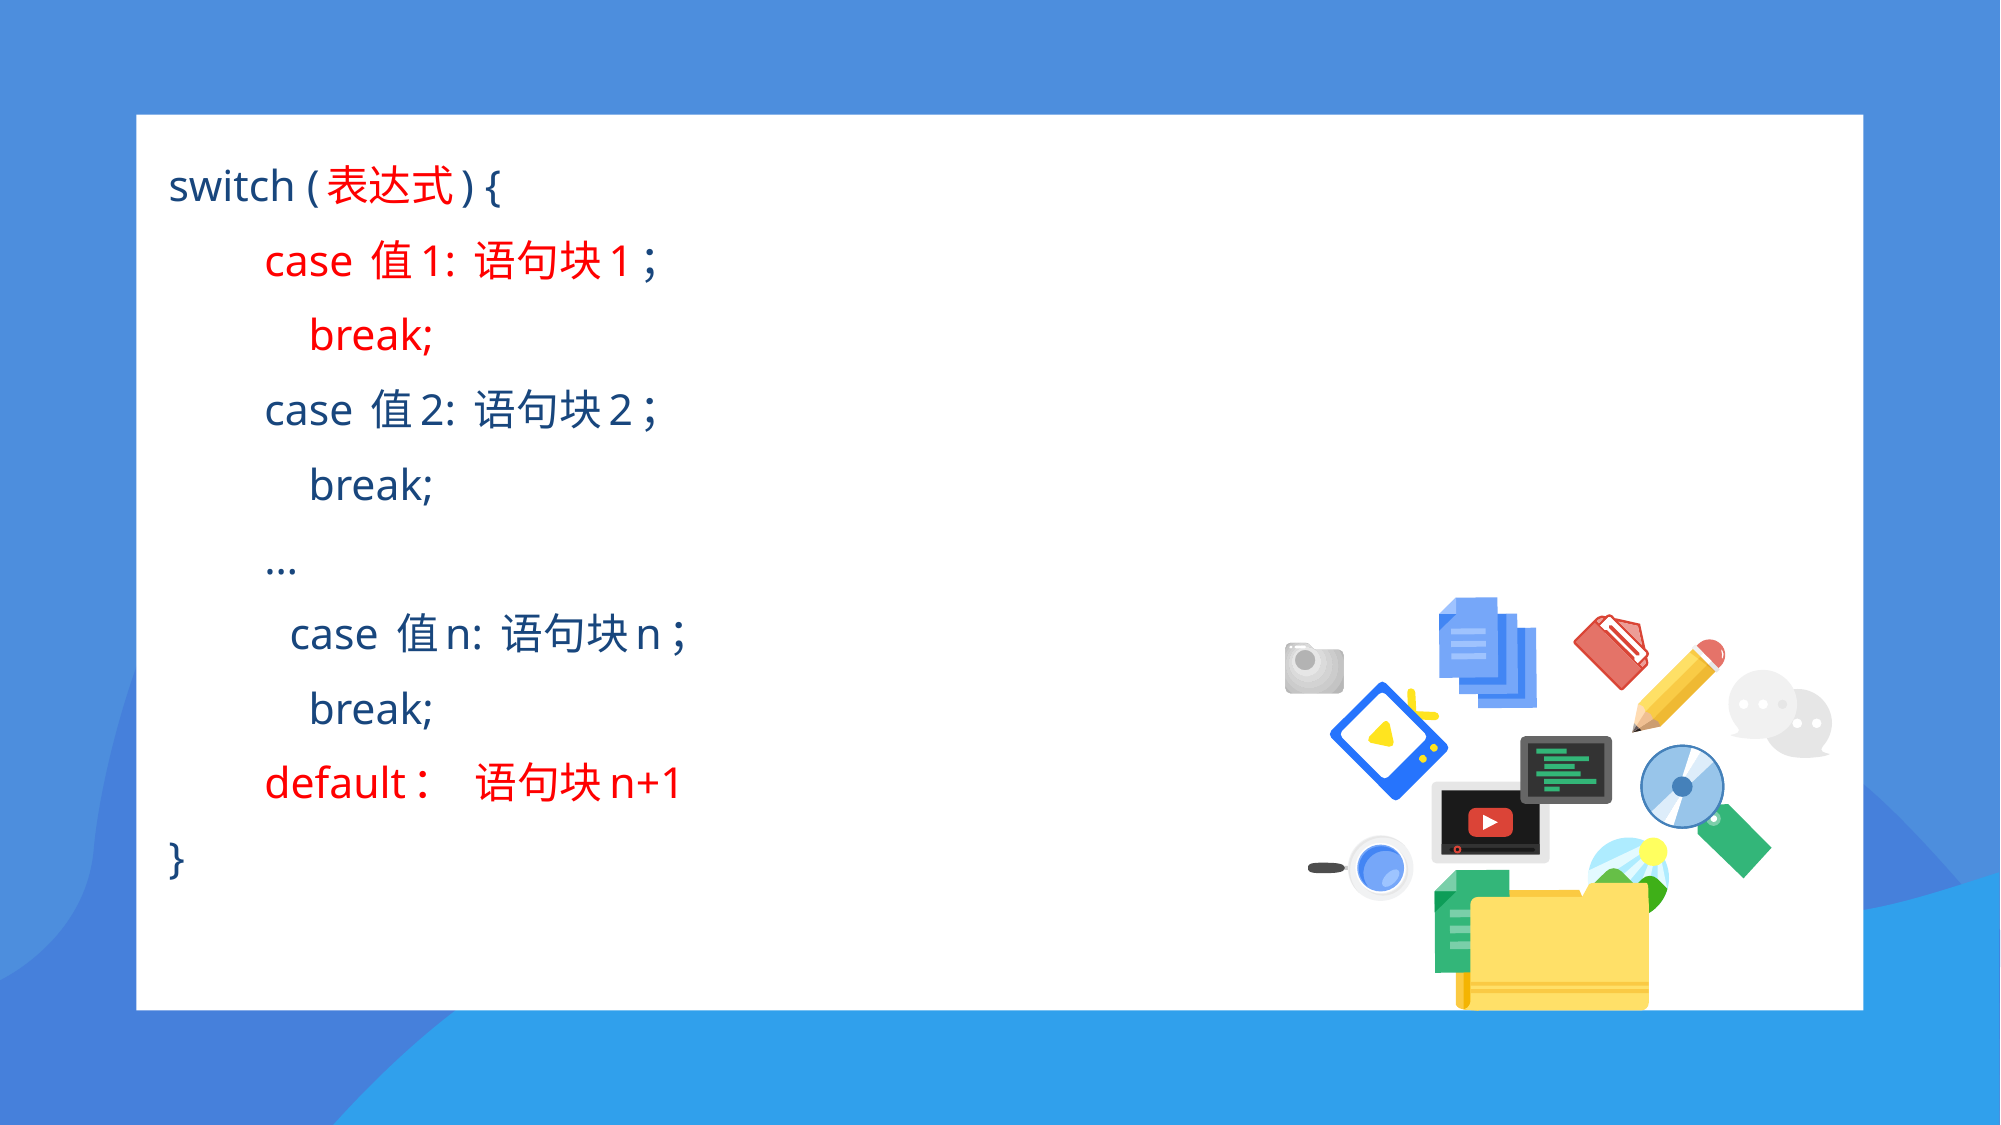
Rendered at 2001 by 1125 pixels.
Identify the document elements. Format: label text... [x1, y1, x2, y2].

list switch (表达式) { case 值1: 语句块1； break; case 值2: 语句块2； break; … case 值n: 语句块n； break; default： 语句块n+1 } [153, 140, 1849, 900]
